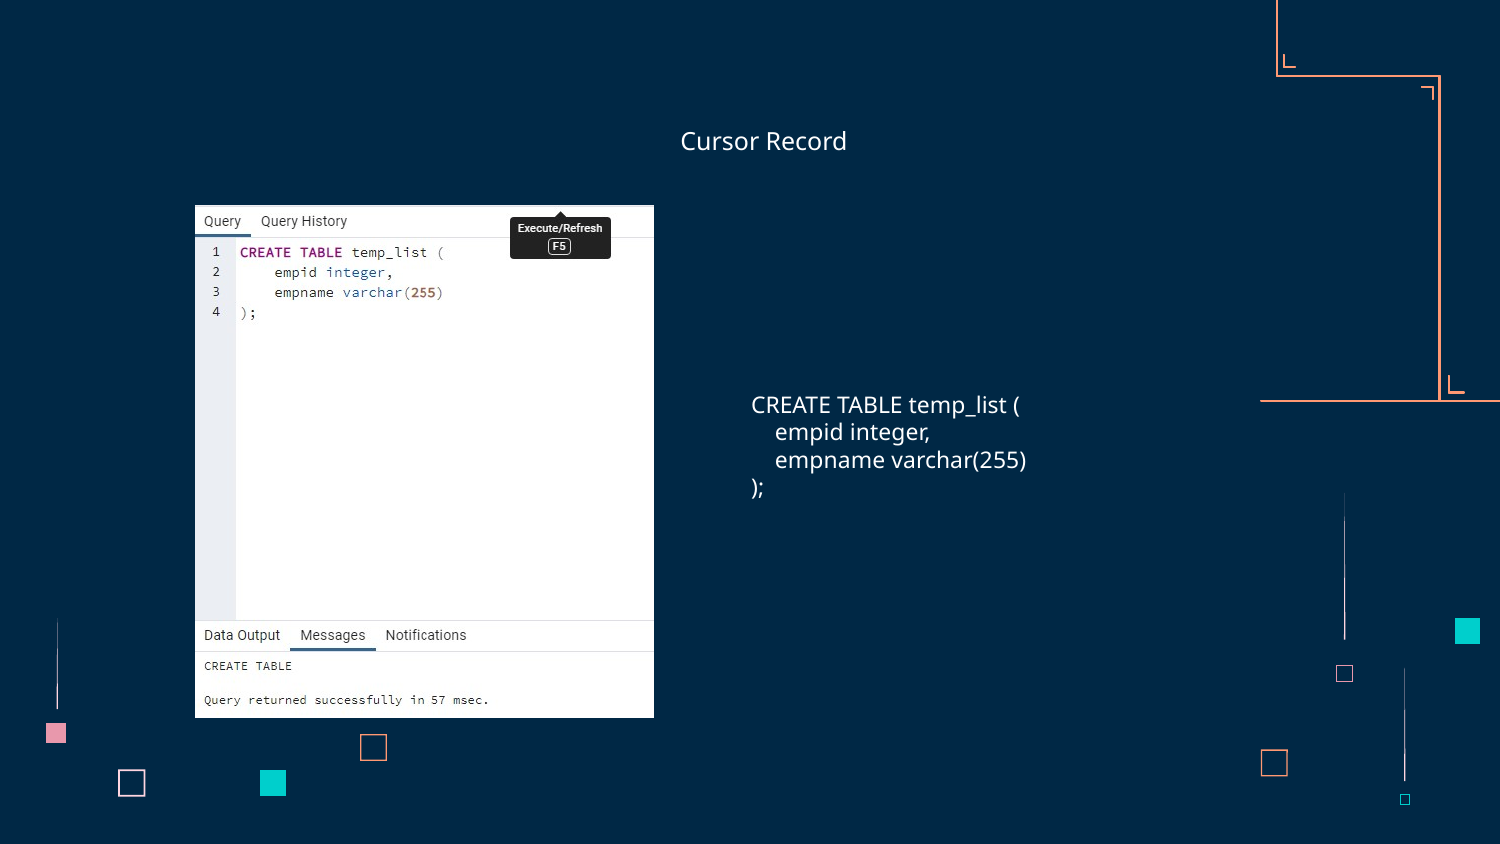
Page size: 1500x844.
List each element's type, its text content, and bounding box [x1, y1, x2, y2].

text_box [1260, 0, 1500, 402]
picture [195, 205, 654, 718]
list CREATE TABLE temp_list ( empid integer, empname varchar(255) ); [736, 375, 1500, 674]
text_box Cursor Record [665, 117, 863, 163]
